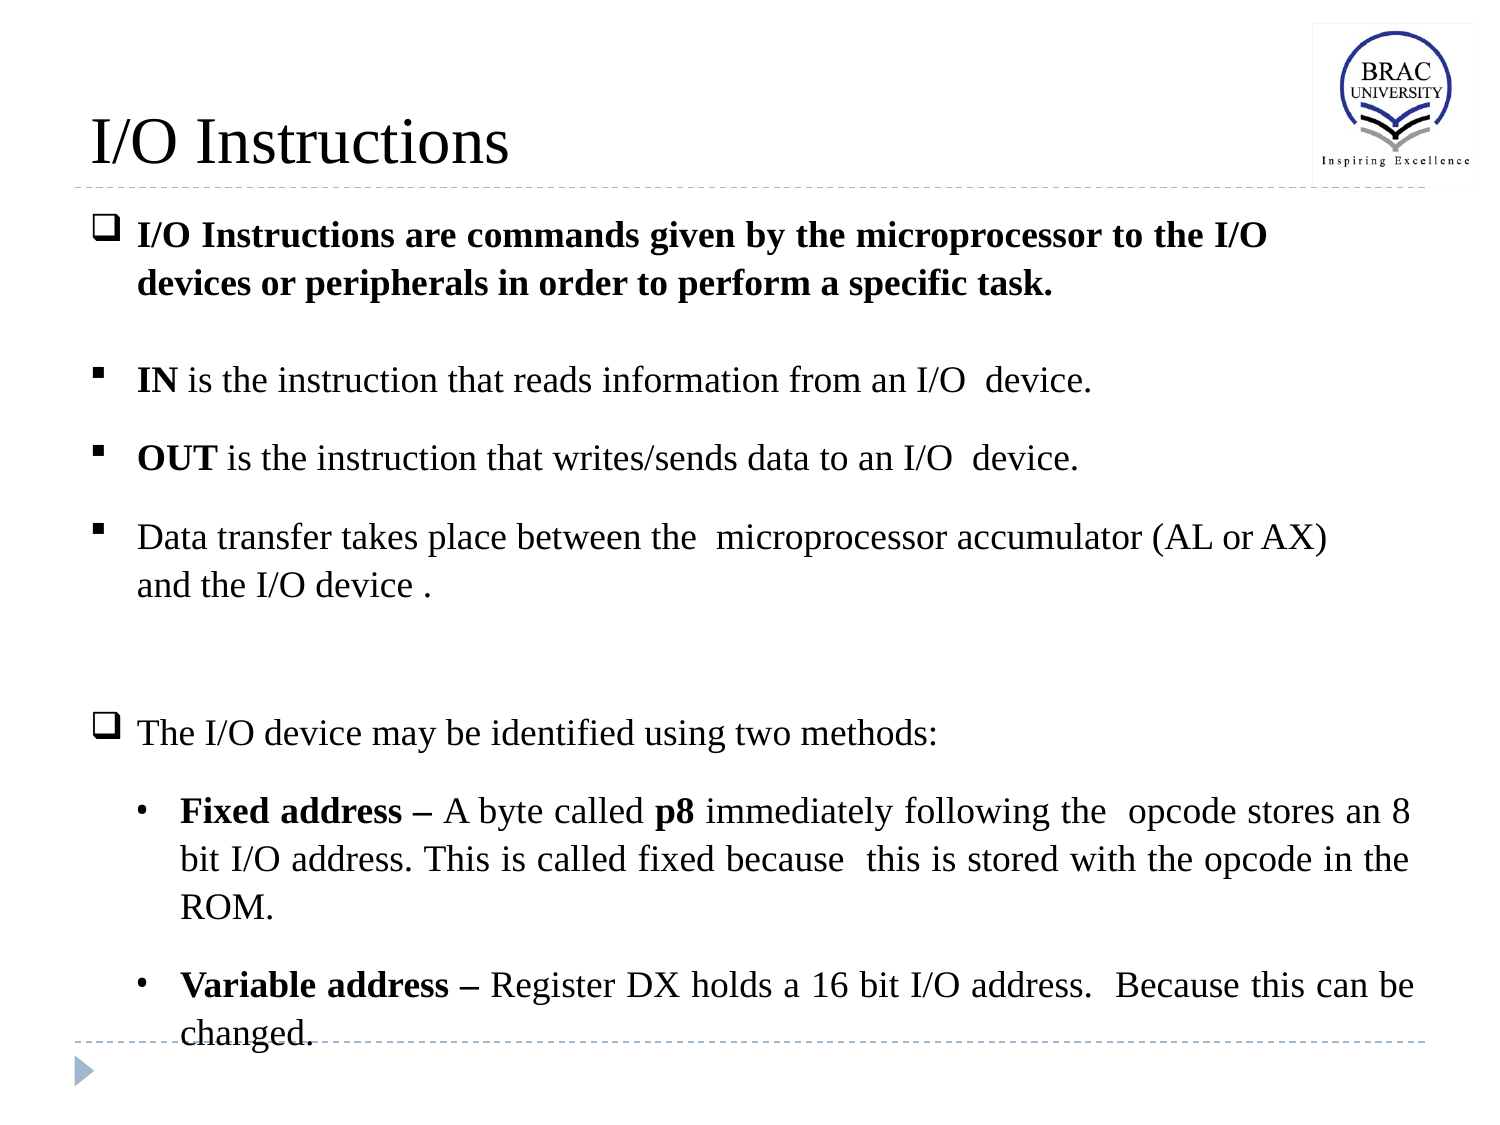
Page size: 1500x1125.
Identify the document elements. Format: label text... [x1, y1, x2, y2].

picture [1312, 23, 1476, 187]
title I/O Instructions [87, 94, 628, 197]
text_box I/O Instructions are commands given by the microprocessor to the I/O devices or peripherals in order to perform a specific task. IN is the instruction that reads information from an I/O device. OUT is the instruction that writes/sends data to an I/O device. Data transfer takes place between the microprocessor accumulator (AL or AX) and the I/O device . The I/O device may be identified using two methods: Fixed address – A byte called p8 immediately following the opcode stores an 8 bit I/O address. This is called fixed because this is stored with the opcode in the ROM. Variable address – Register DX holds a 16 bit I/O address. Because this can be changed. [87, 197, 1418, 1053]
